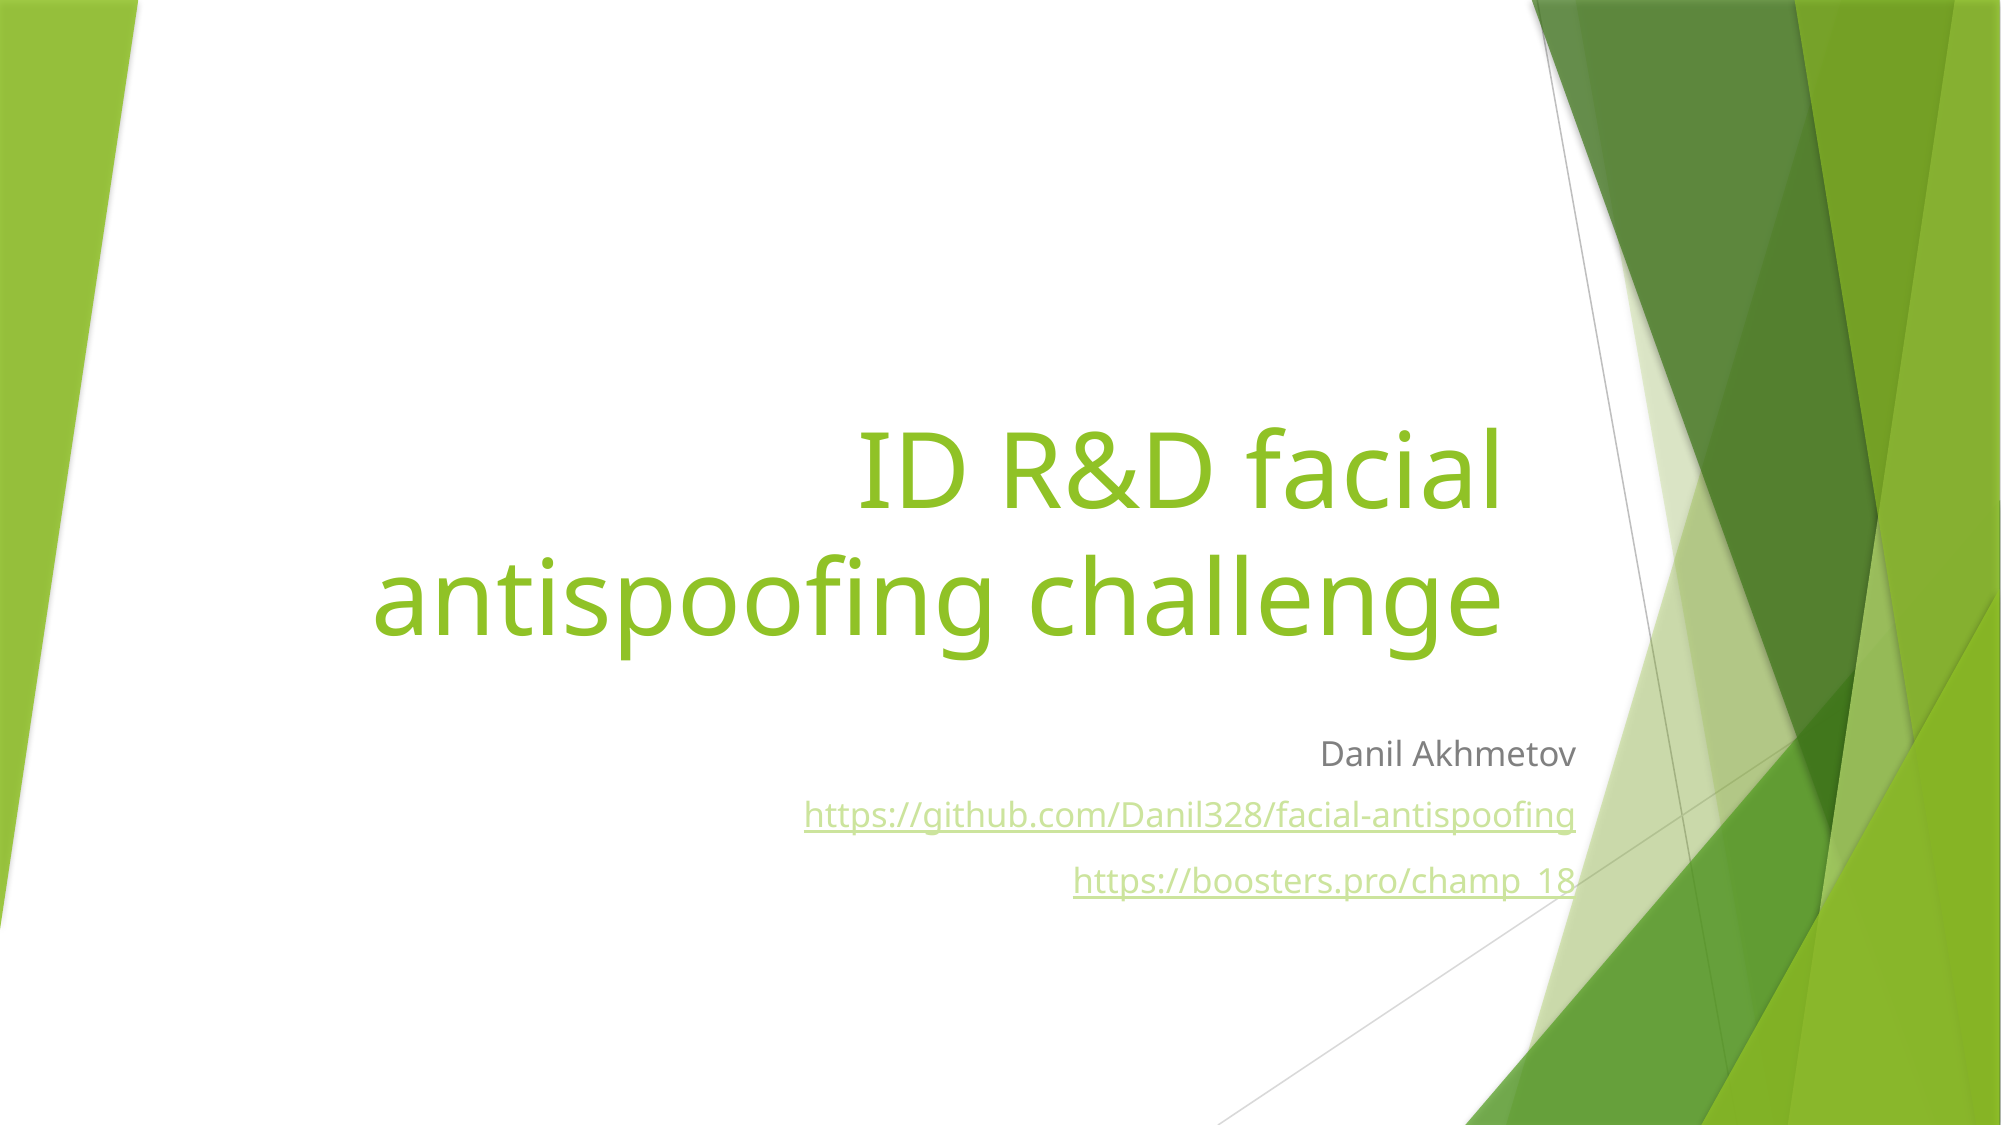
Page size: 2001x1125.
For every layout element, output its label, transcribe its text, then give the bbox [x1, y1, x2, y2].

title ID R&D facial antispoofing challenge [247, 394, 1522, 664]
subtitle Danil Akhmetov https://github.com/Danil328/facial-antispoofing https://boosters.pro/champ_18 [247, 664, 1592, 915]
